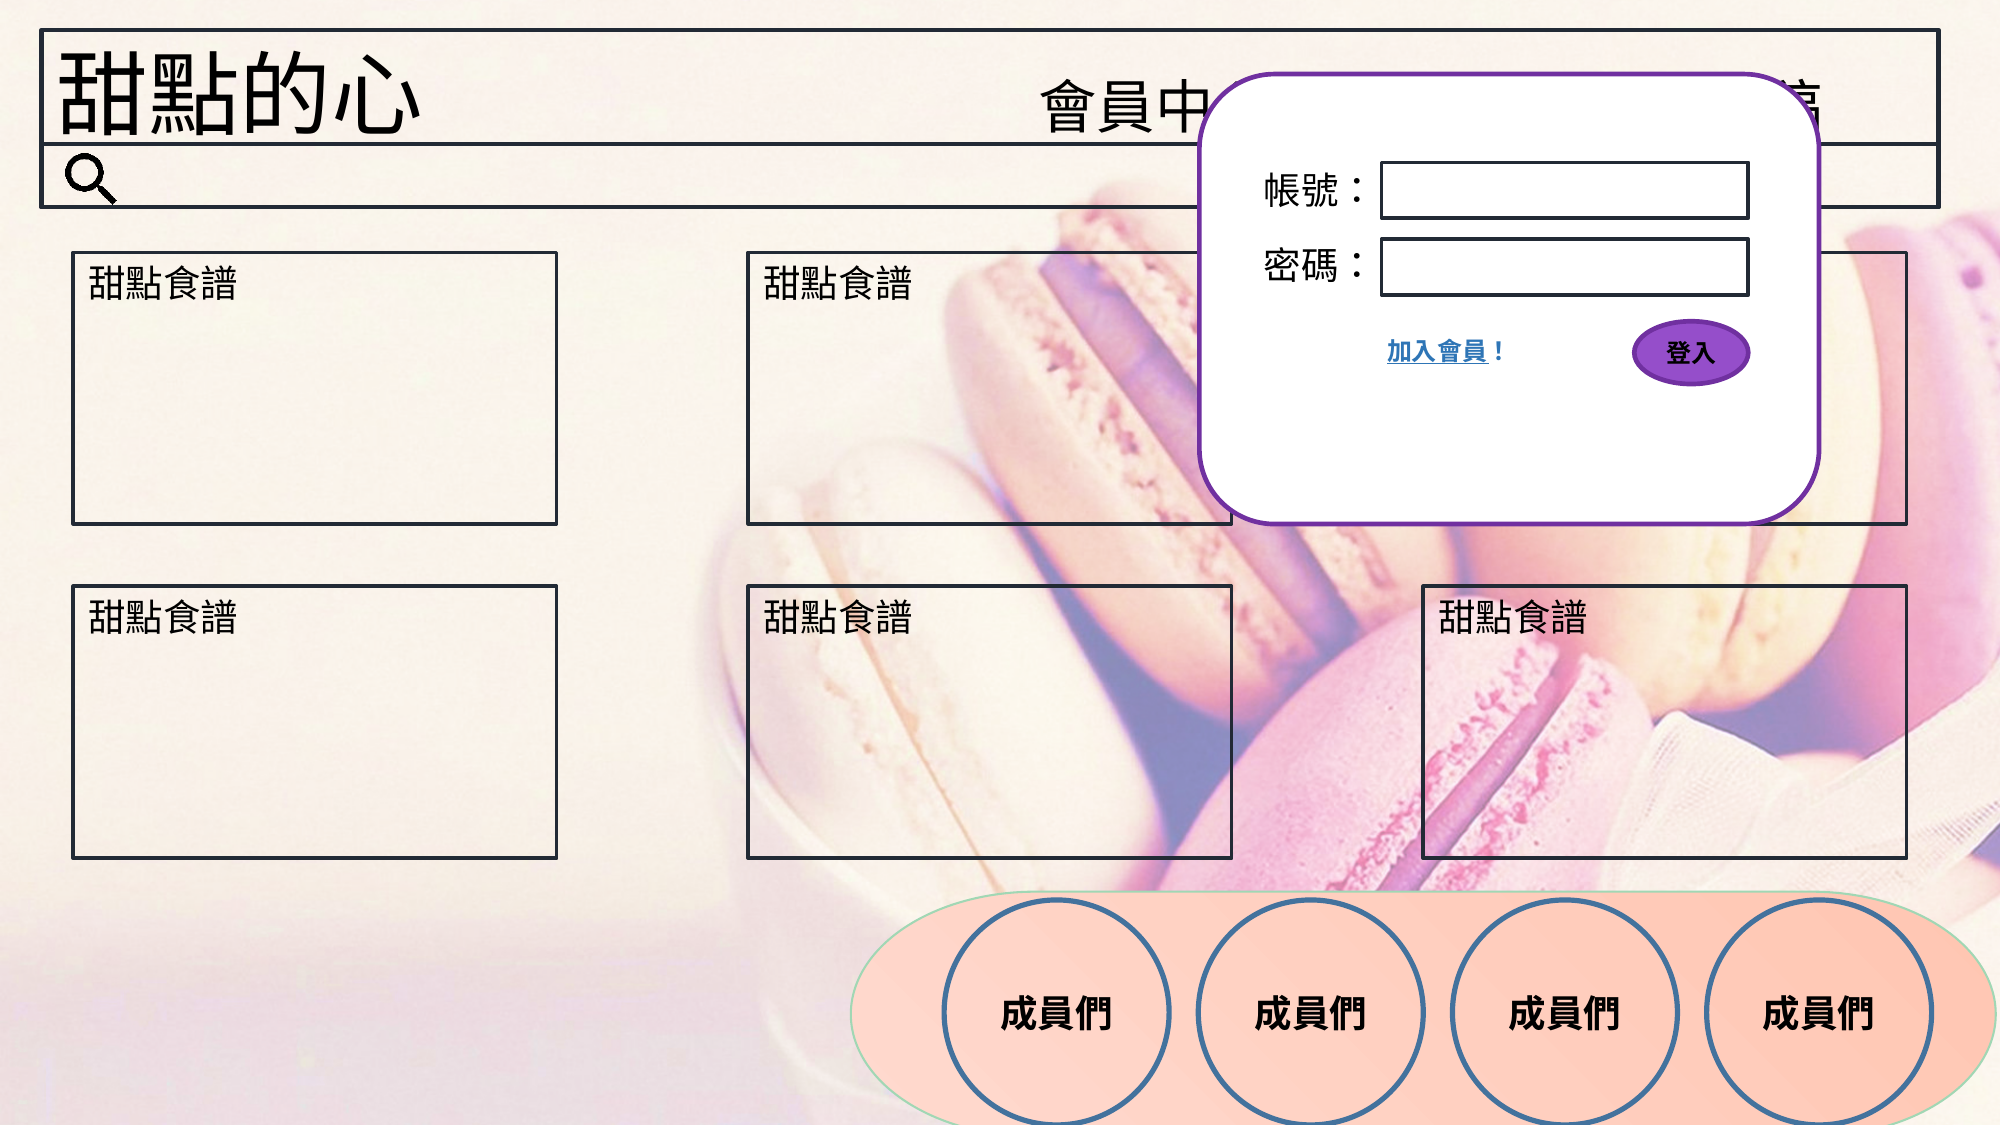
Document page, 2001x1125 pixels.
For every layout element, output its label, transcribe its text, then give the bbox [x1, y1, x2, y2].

text_box 甜點食譜 [748, 252, 1232, 524]
text_box 加入會員！ [1372, 328, 1504, 373]
text_box 成員們 [943, 898, 1171, 1125]
text_box 登入 [1633, 320, 1750, 386]
text_box [1820, 144, 1939, 208]
picture [56, 144, 127, 215]
text_box [849, 890, 1997, 1125]
text_box 甜點食譜 [748, 586, 1232, 859]
text_box [41, 144, 56, 208]
text_box 成員們 [1451, 898, 1679, 1125]
text_box 甜點食譜 [1423, 586, 1907, 859]
text_box 帳號： [1249, 159, 1373, 220]
text_box [1381, 239, 1749, 295]
text_box 成員們 [1197, 898, 1425, 1125]
text_box 成員們 [1705, 898, 1933, 1125]
text_box 甜點食譜 [1762, 252, 1907, 524]
text_box [1381, 162, 1749, 219]
text_box 甜點食譜 [73, 586, 557, 859]
text_box [1198, 73, 1821, 526]
text_box 甜點的心 會員中心 登入/登出 投稿 [41, 29, 1939, 144]
text_box [127, 144, 1198, 208]
text_box 密碼： [1249, 235, 1373, 295]
text_box 甜點食譜 [73, 252, 557, 524]
